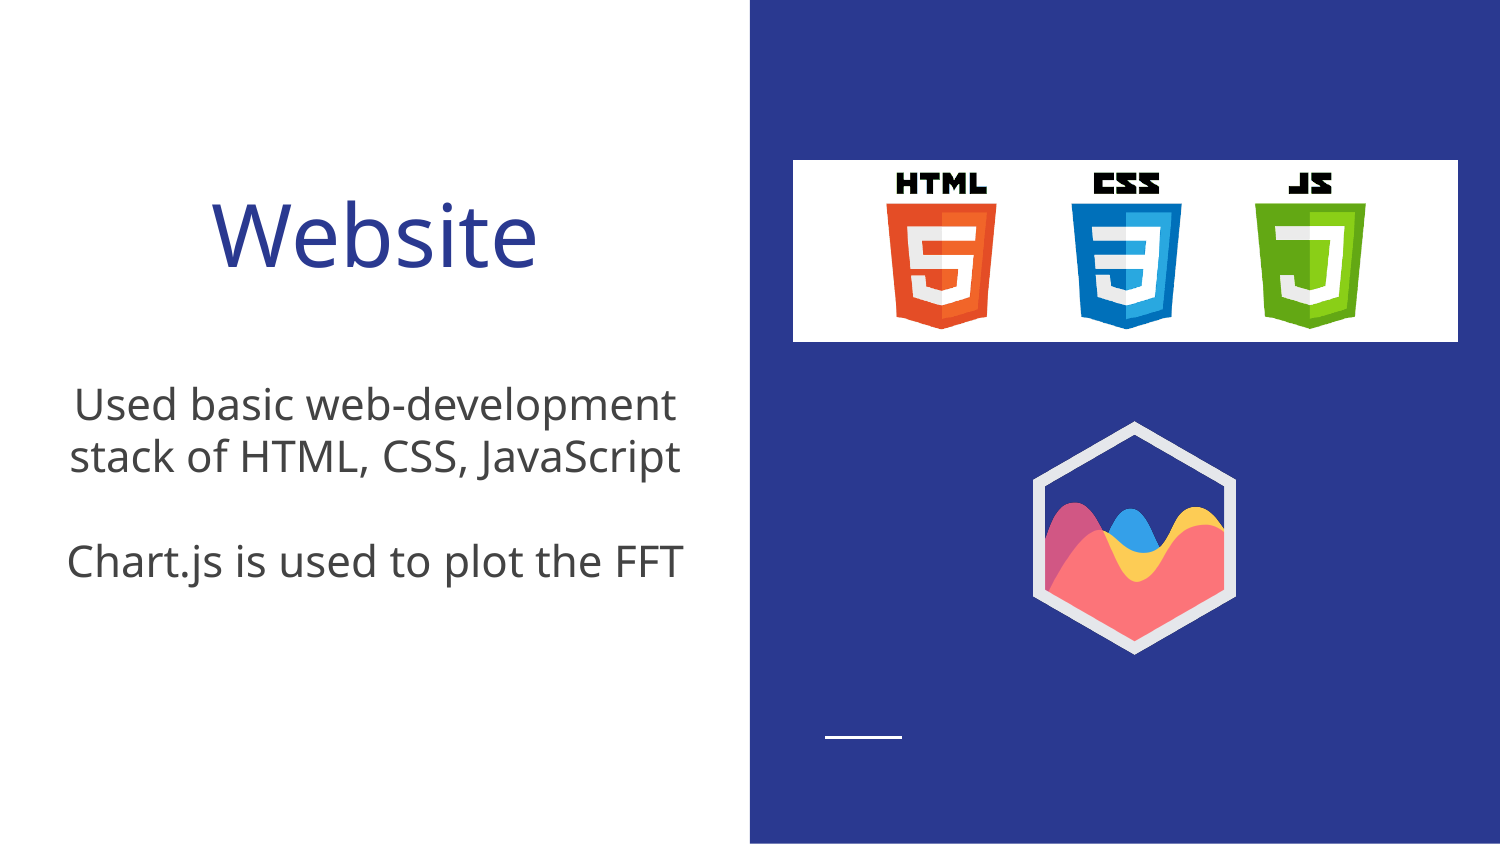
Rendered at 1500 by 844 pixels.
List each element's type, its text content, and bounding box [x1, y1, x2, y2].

picture [793, 160, 1458, 342]
picture [1033, 421, 1236, 656]
subtitle Used basic web-development stack of HTML, CSS, JavaScript Chart.js is used to plot the FFT [43, 361, 708, 570]
title Website [43, 43, 708, 301]
